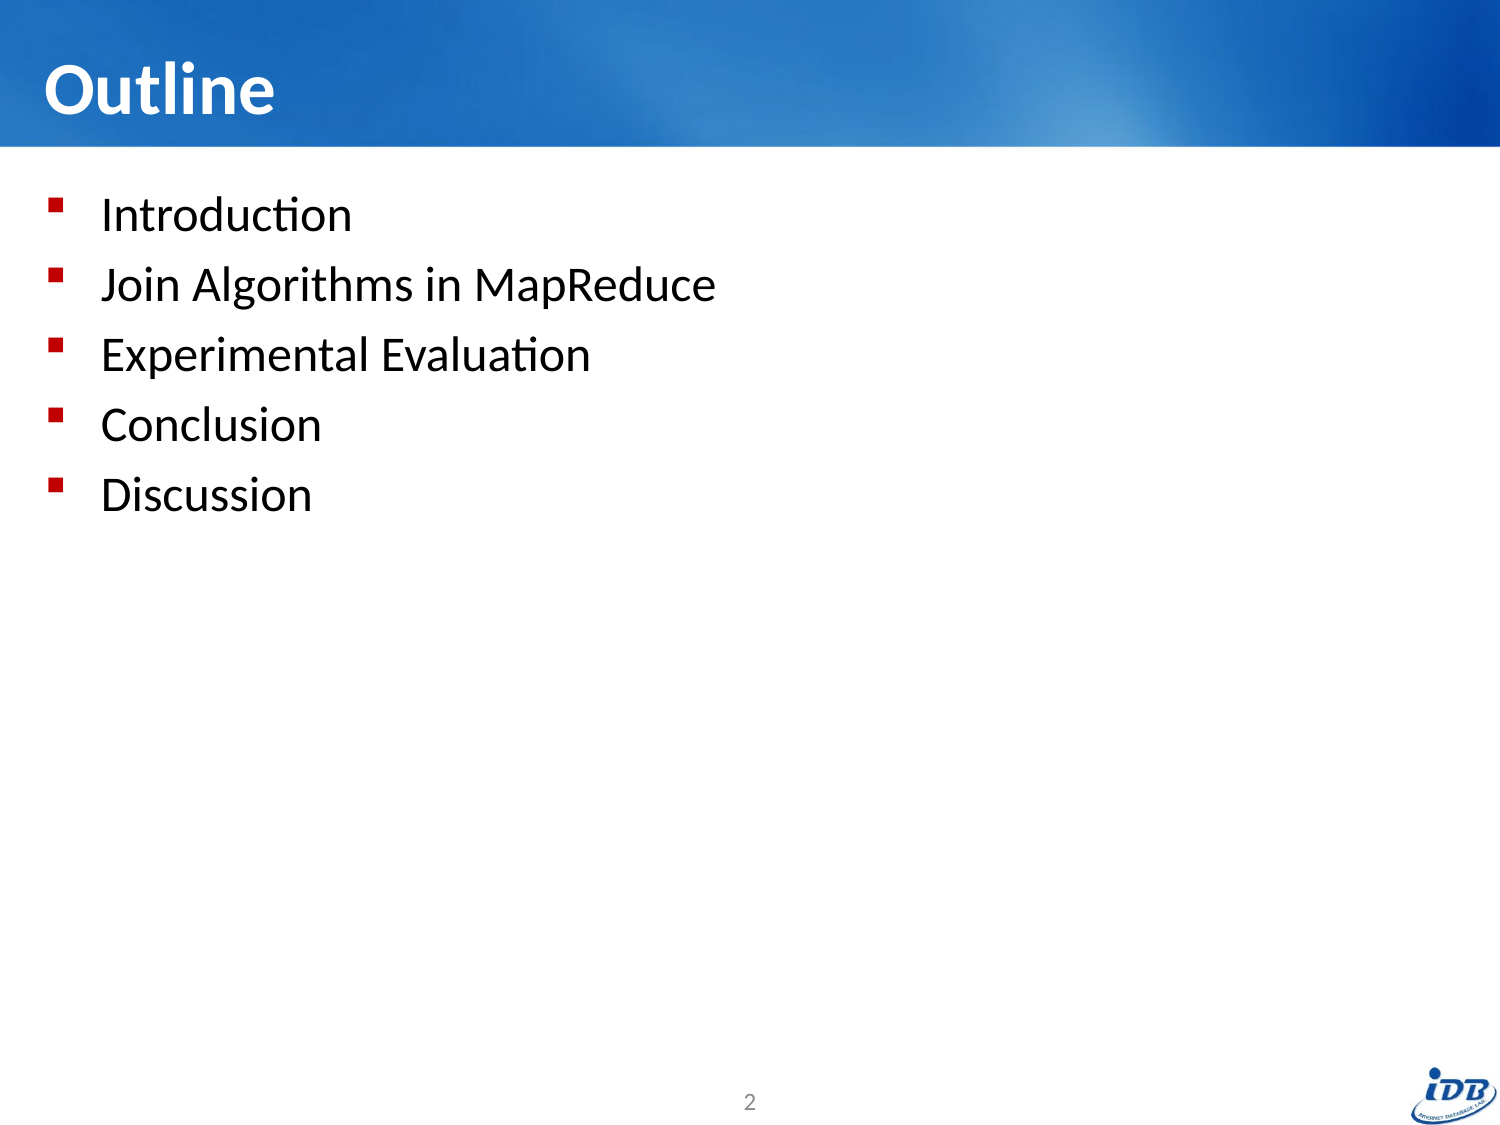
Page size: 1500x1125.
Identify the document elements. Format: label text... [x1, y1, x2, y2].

slide_number 2 [684, 1082, 816, 1118]
title Outline [29, 19, 1471, 149]
picture [0, 0, 1500, 1125]
list Introduction Join Algorithms in MapReduce Experimental Evaluation Conclusion Discussion [29, 174, 1471, 1071]
